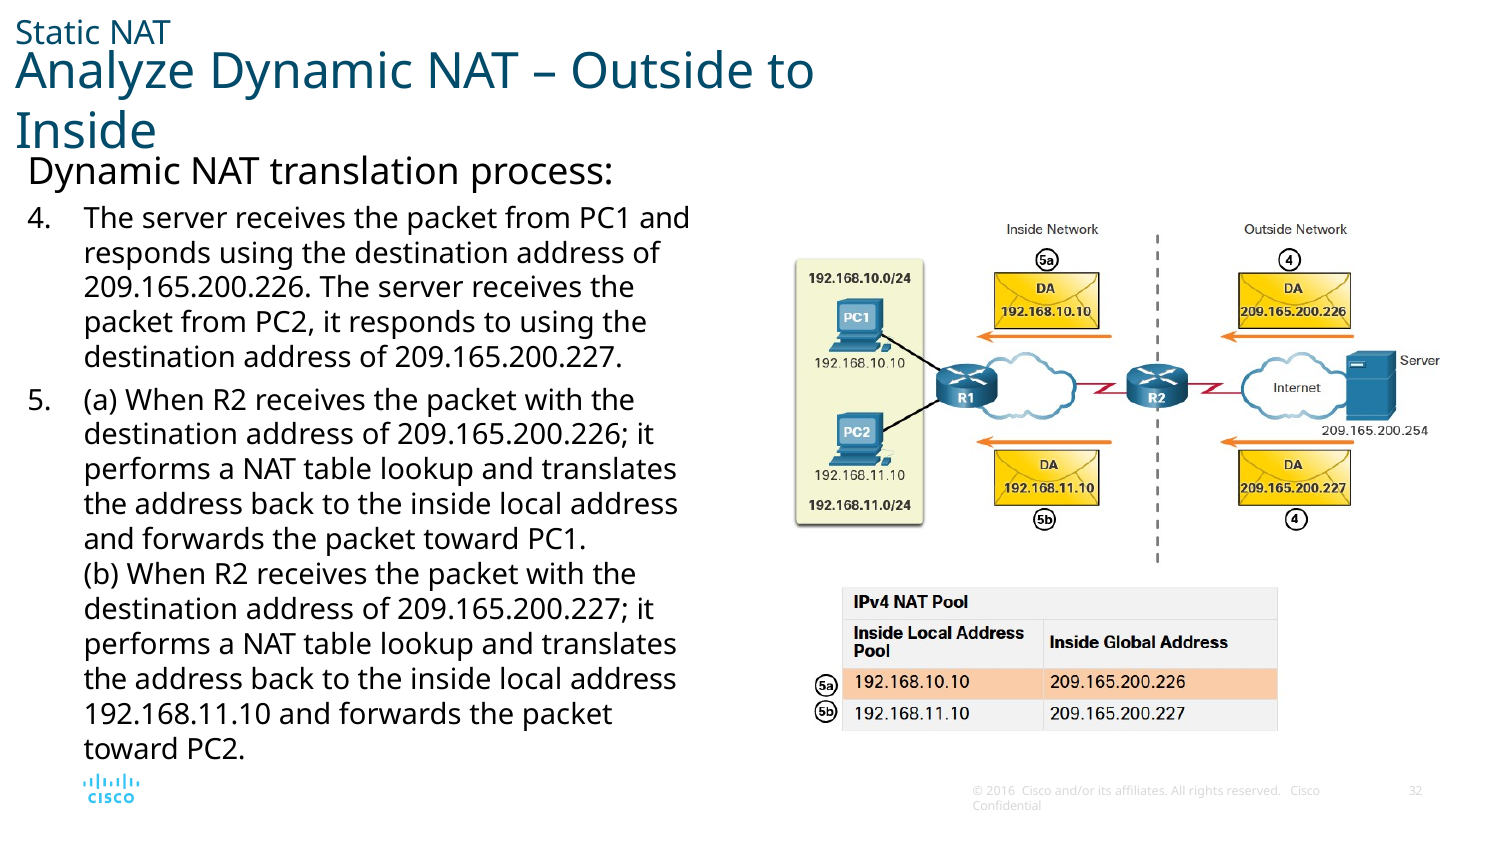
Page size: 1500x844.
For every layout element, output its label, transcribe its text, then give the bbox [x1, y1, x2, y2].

picture [792, 224, 1440, 732]
text_box Static NAT [12, 9, 174, 36]
footer © 2016 Cisco and/or its affiliates. All rights reserved. Cisco Confidential [970, 782, 1381, 844]
text_box Dynamic NAT translation process: The server receives the packet from PC1 and responds using the destination address of 209.165.200.226. The server receives the packet from PC2, it responds to using the destination address of 209.165.200.227. (a) When R2 receives the packet with the destination address of 209.165.200.226; it performs a NAT table lookup and translates the address back to the inside local address and forwards the packet toward PC1. (b) When R2 receives the packet with the destination address of 209.165.200.227; it performs a NAT table lookup and translates the address back to the inside local address 192.168.11.10 and forwards the packet toward PC2. [25, 135, 718, 766]
slide_number 36 [1402, 782, 1432, 844]
title Analyze Dynamic NAT – Outside to Inside [12, 36, 944, 180]
